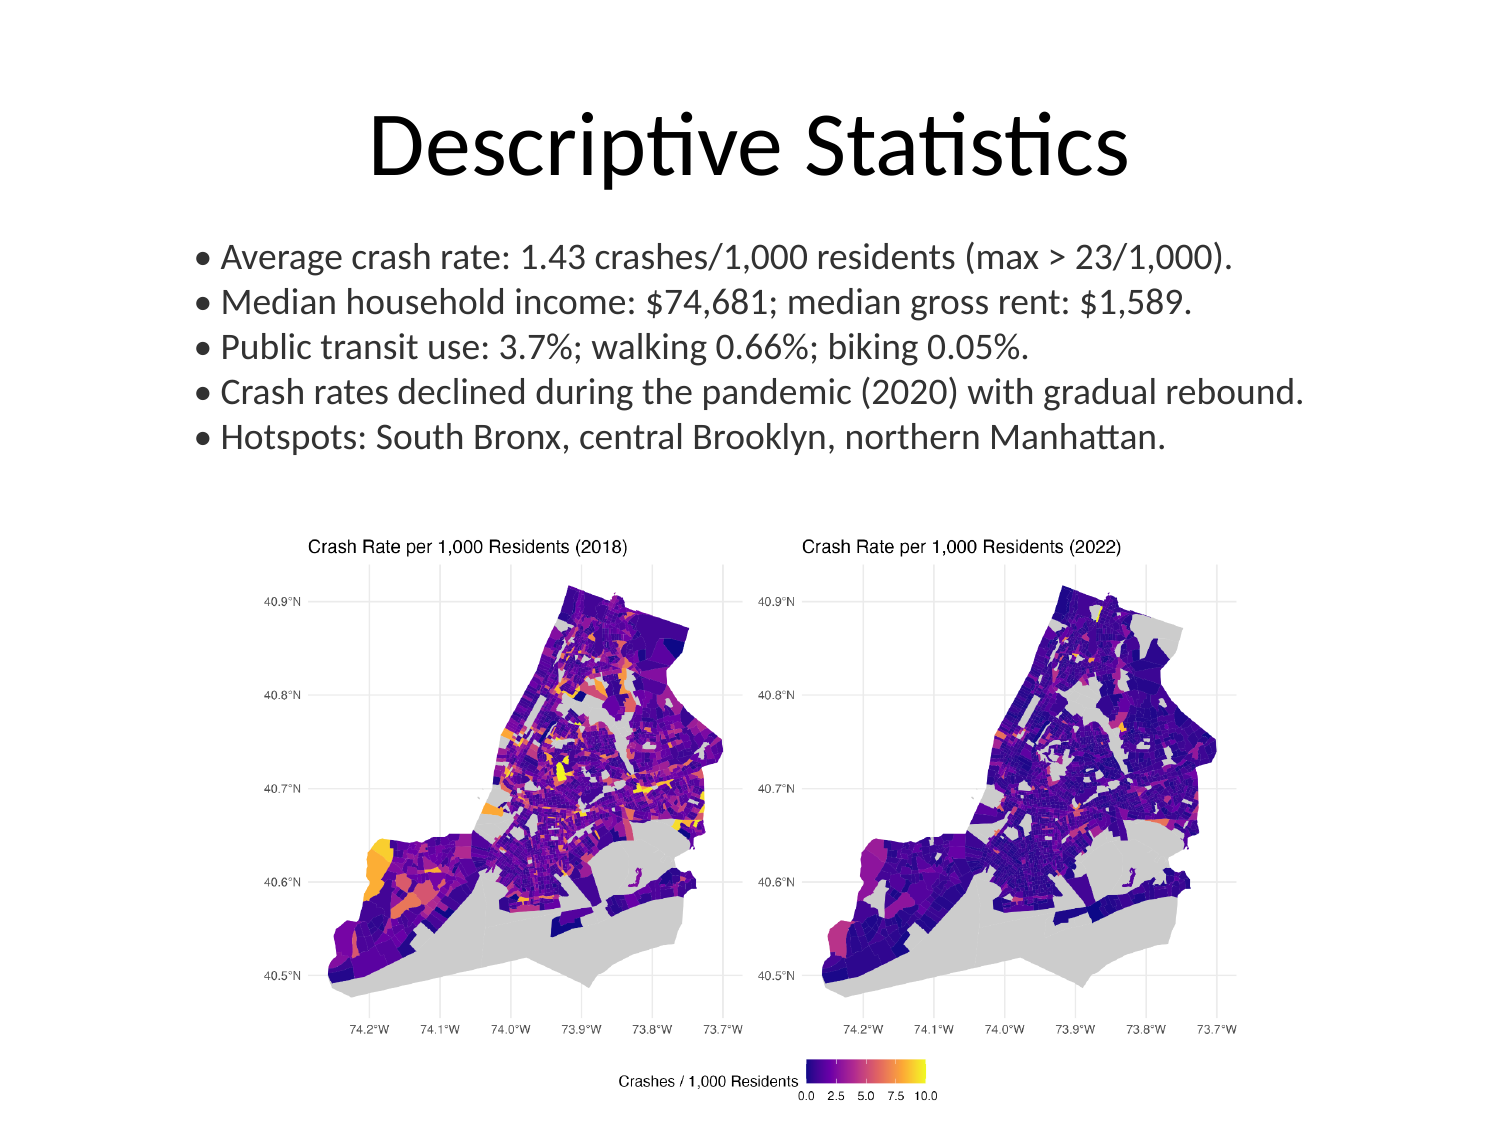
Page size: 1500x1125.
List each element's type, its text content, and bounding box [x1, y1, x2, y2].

text_box • Average crash rate: 1.43 crashes/1,000 residents (max > 23/1,000). • Median household income: $74,681; median gross rent: $1,589. • Public transit use: 3.7%; walking 0.66%; biking 0.05%. • Crash rates declined during the pandemic (2020) with gradual rebound. • Hotspots: South Bronx, central Brooklyn, northern Manhattan. [178, 224, 1322, 465]
title Descriptive Statistics [75, 45, 1425, 233]
picture [149, 524, 1351, 1125]
